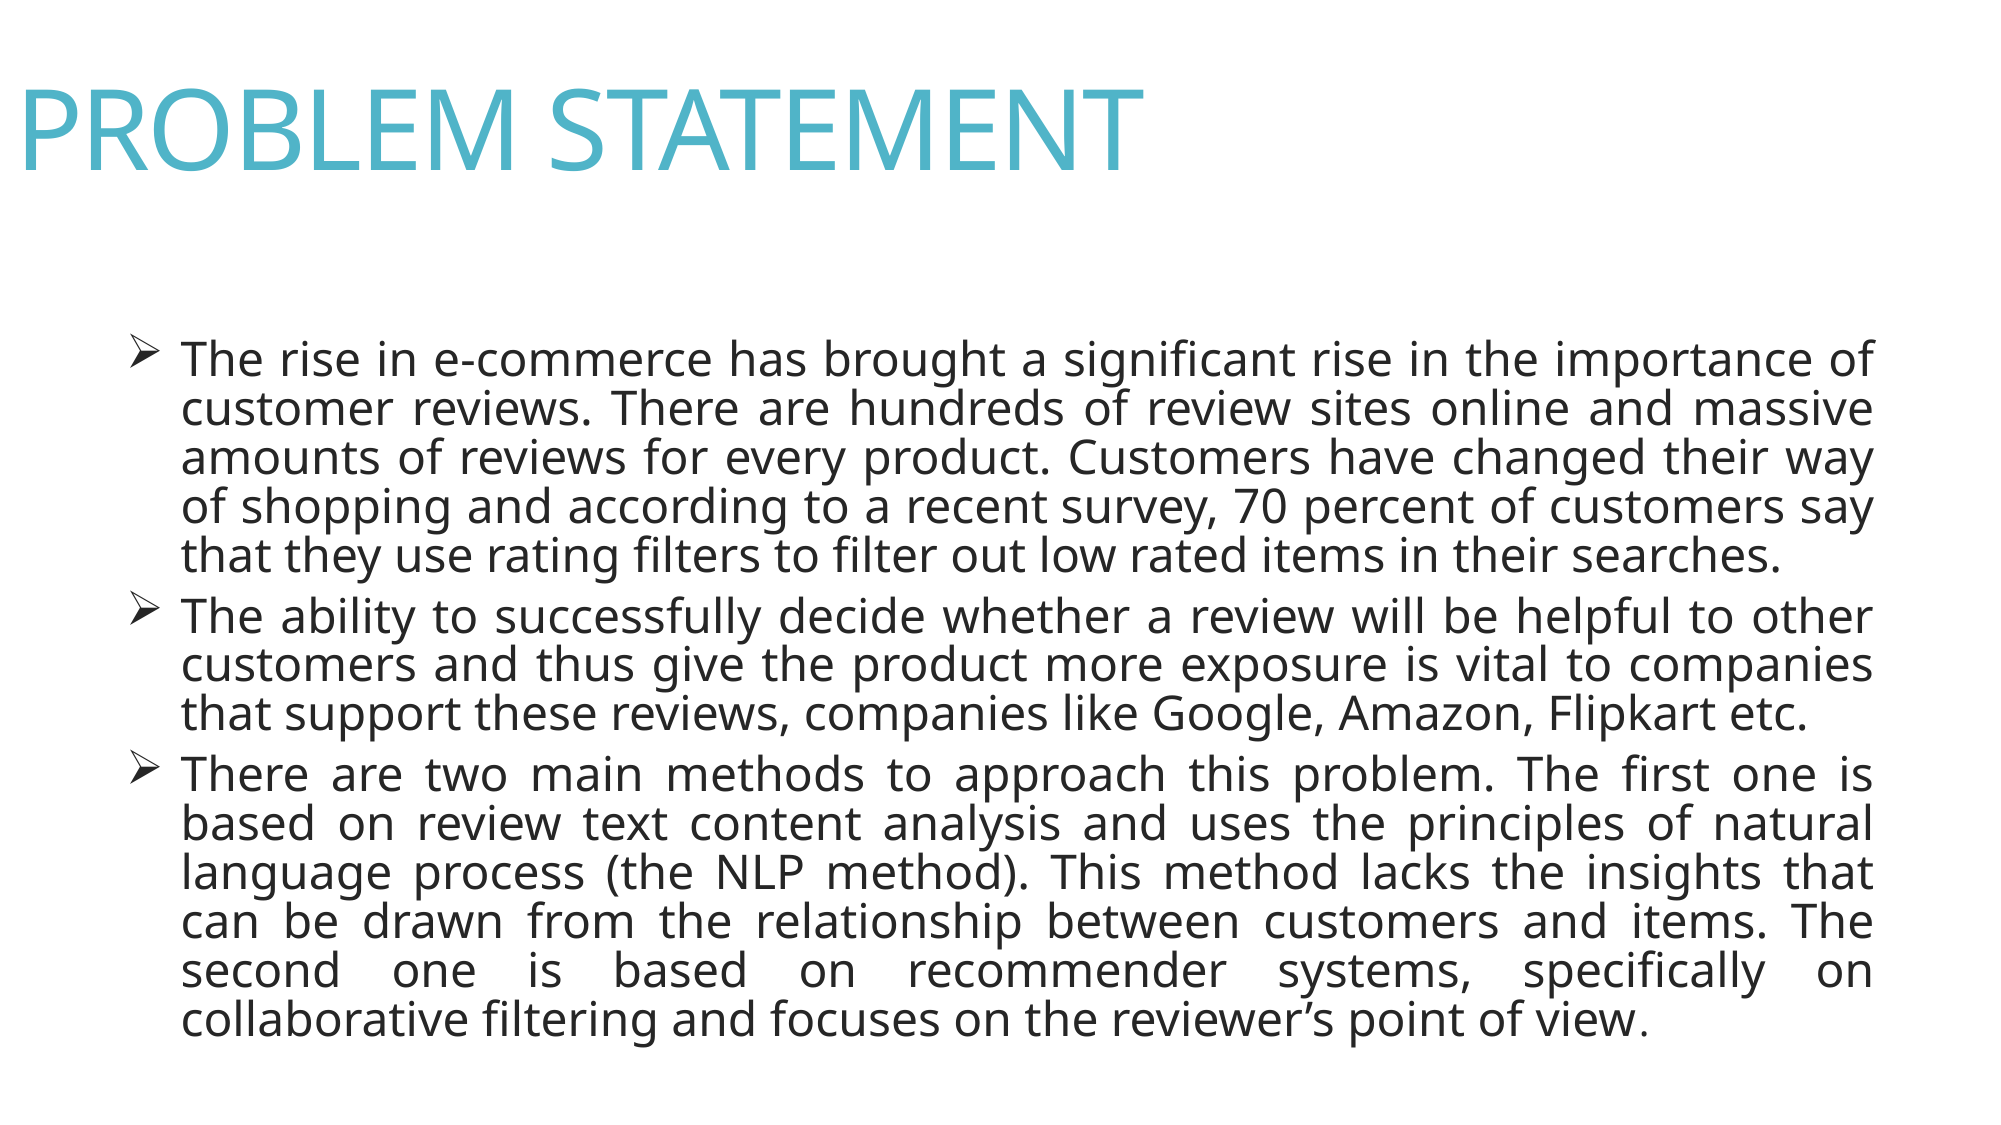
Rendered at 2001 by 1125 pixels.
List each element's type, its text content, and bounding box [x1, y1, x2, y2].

list The rise in e-commerce has brought a significant rise in the importance of customer reviews. There are hundreds of review sites online and massive amounts of reviews for every product. Customers have changed their way of shopping and according to a recent survey, 70 percent of customers say that they use rating filters to filter out low rated items in their searches. The ability to successfully decide whether a review will be helpful to other customers and thus give the product more exposure is vital to companies that support these reviews, companies like Google, Amazon, Flipkart etc. There are two main methods to approach this problem. The first one is based on review text content analysis and uses the principles of natural language process (the NLP method). This method lacks the insights that can be drawn from the relationship between customers and items. The second one is based on recommender systems, specifically on collaborative filtering and focuses on the reviewer’s point of view. [111, 329, 1893, 1063]
title PROBLEM STATEMENT [0, 0, 1768, 272]
